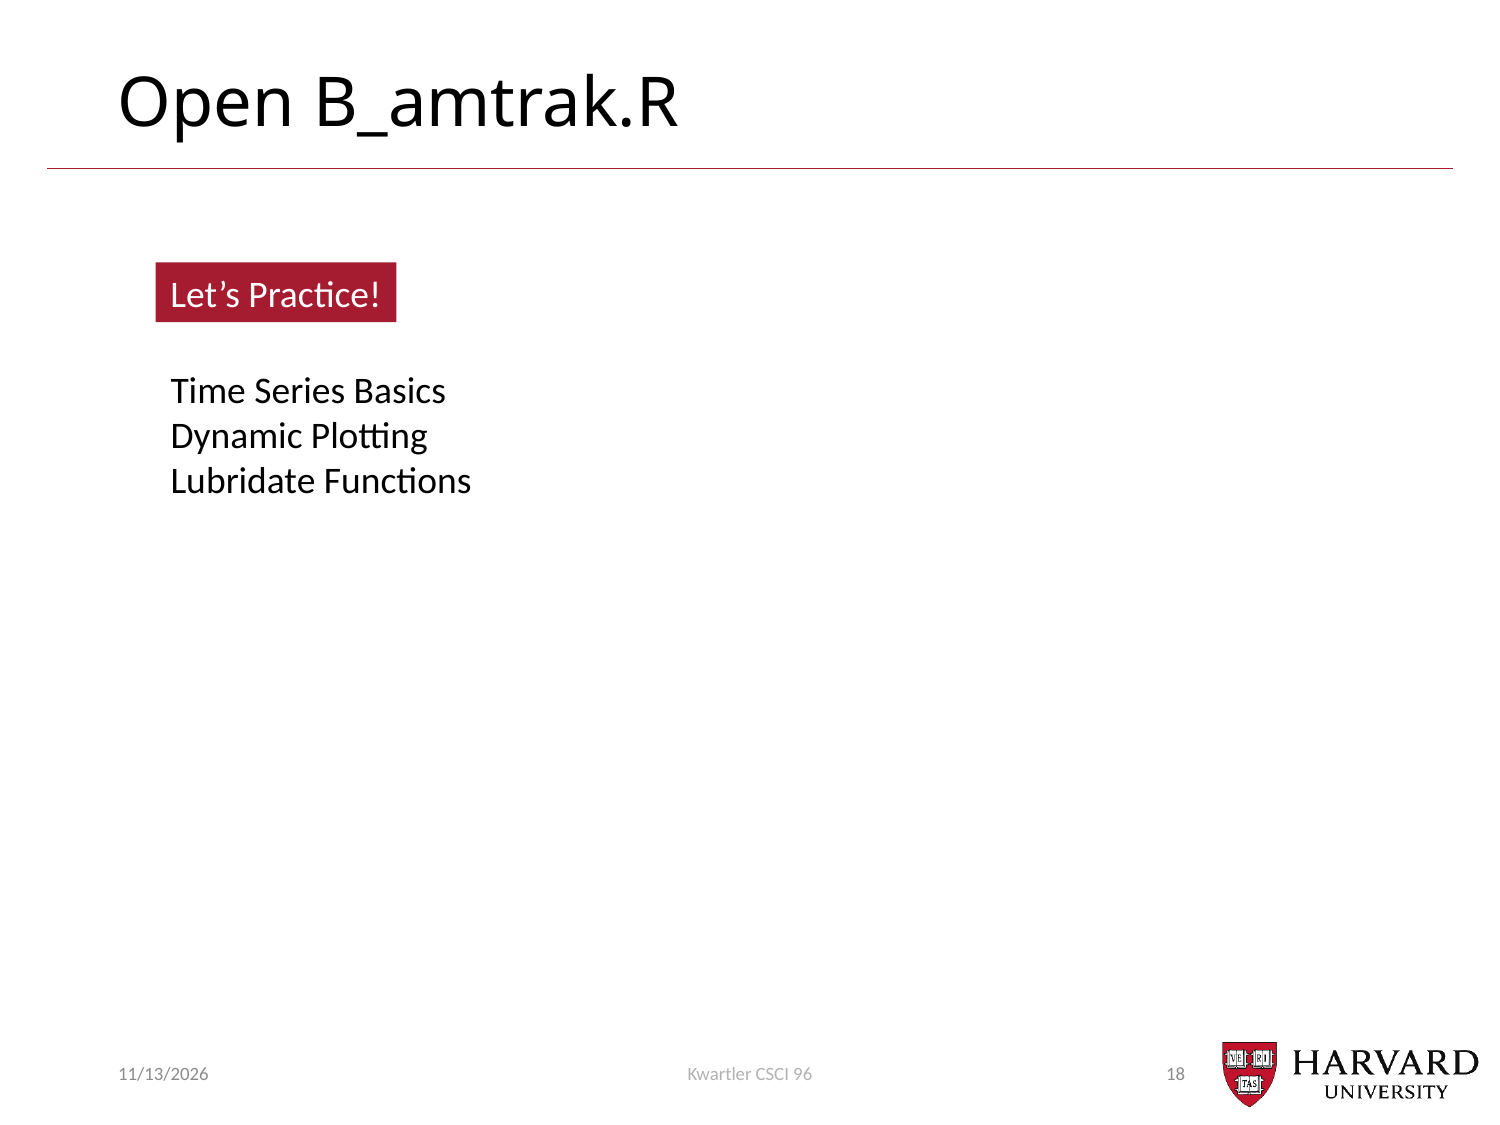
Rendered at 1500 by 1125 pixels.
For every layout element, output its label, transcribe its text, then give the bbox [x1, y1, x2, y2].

slide_number 18 [1059, 1042, 1200, 1103]
text_box Let’s Practice! [155, 262, 397, 323]
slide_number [103, 1042, 441, 1103]
title Open B_amtrak.R [103, 59, 1397, 157]
picture [1200, 1024, 1500, 1125]
text_box Time Series Basics Dynamic Plotting Lubridate Functions [155, 359, 487, 509]
footer Kwartler CSCI 96 [496, 1042, 1004, 1103]
